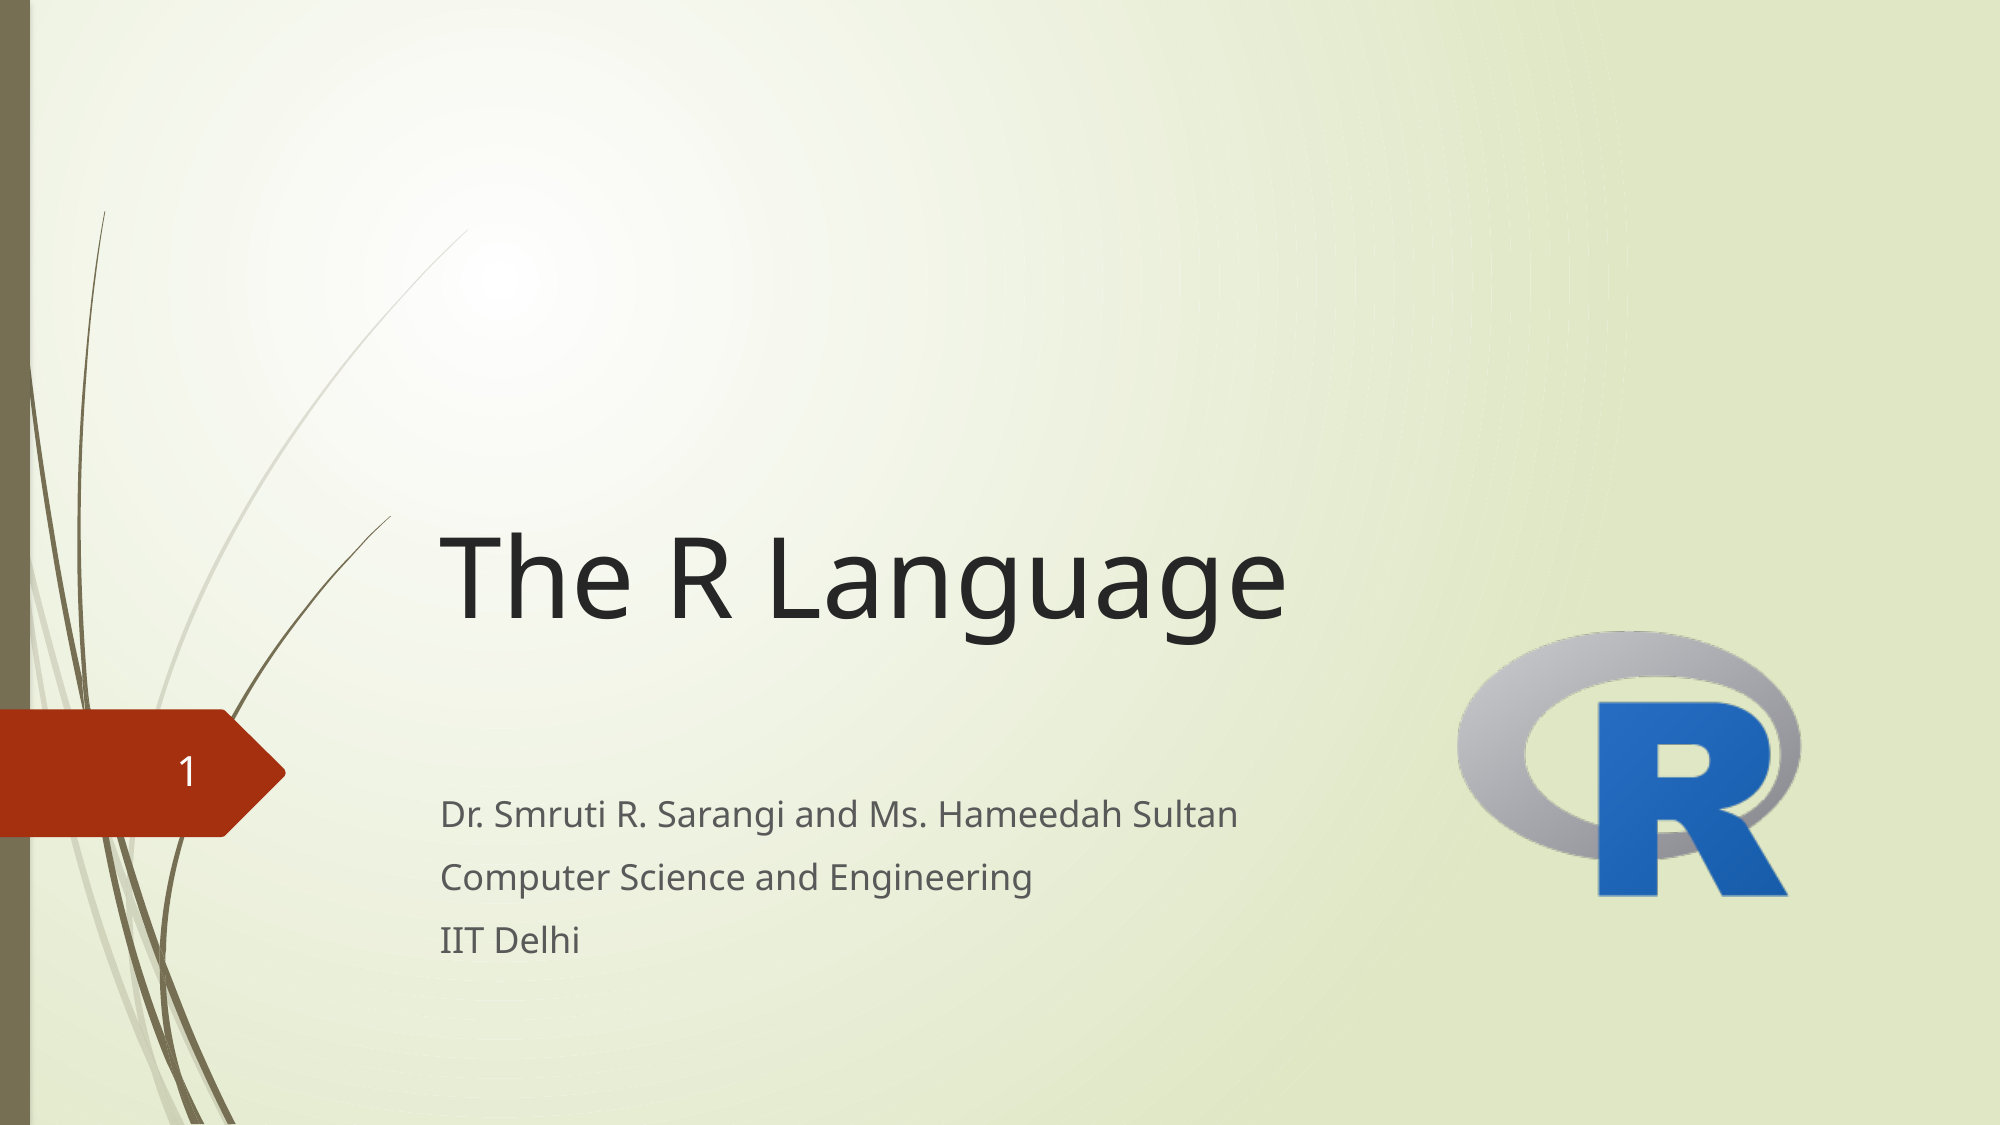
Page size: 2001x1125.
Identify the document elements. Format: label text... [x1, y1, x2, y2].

subtitle Dr. Smruti R. Sarangi and Ms. Hameedah Sultan Computer Science and Engineering IIT Delhi [424, 783, 1888, 969]
picture [1457, 630, 1802, 897]
title The R Language [424, 412, 1888, 783]
slide_number 1 [87, 743, 216, 803]
